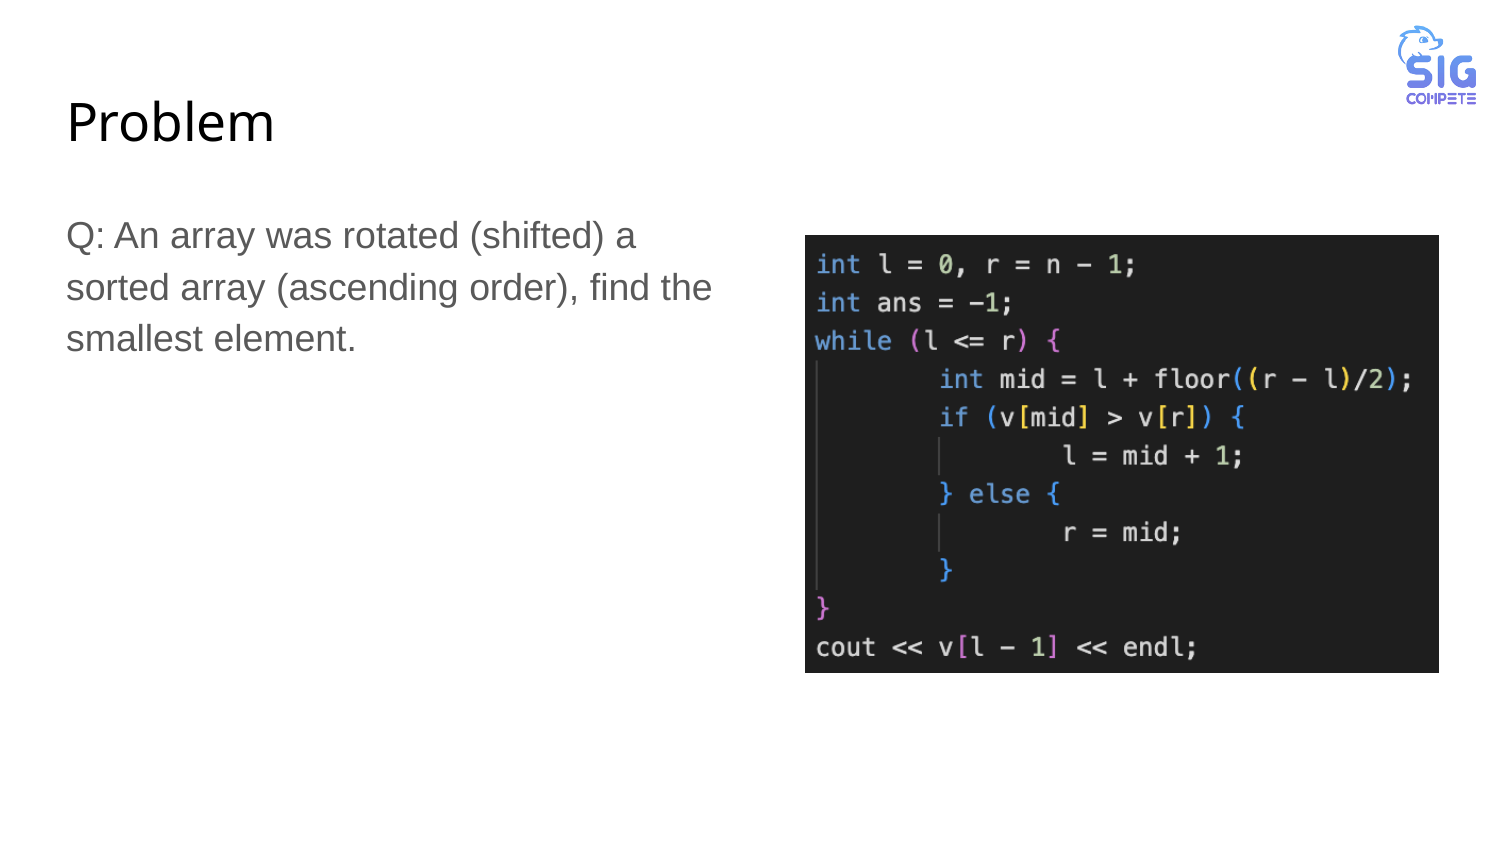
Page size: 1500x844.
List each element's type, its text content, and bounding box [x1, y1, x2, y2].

title Problem [51, 72, 1449, 167]
picture [804, 234, 1439, 674]
list Q: An array was rotated (shifted) a sorted array (ascending order), find the smallest element. [51, 189, 750, 750]
picture [1387, 18, 1483, 112]
